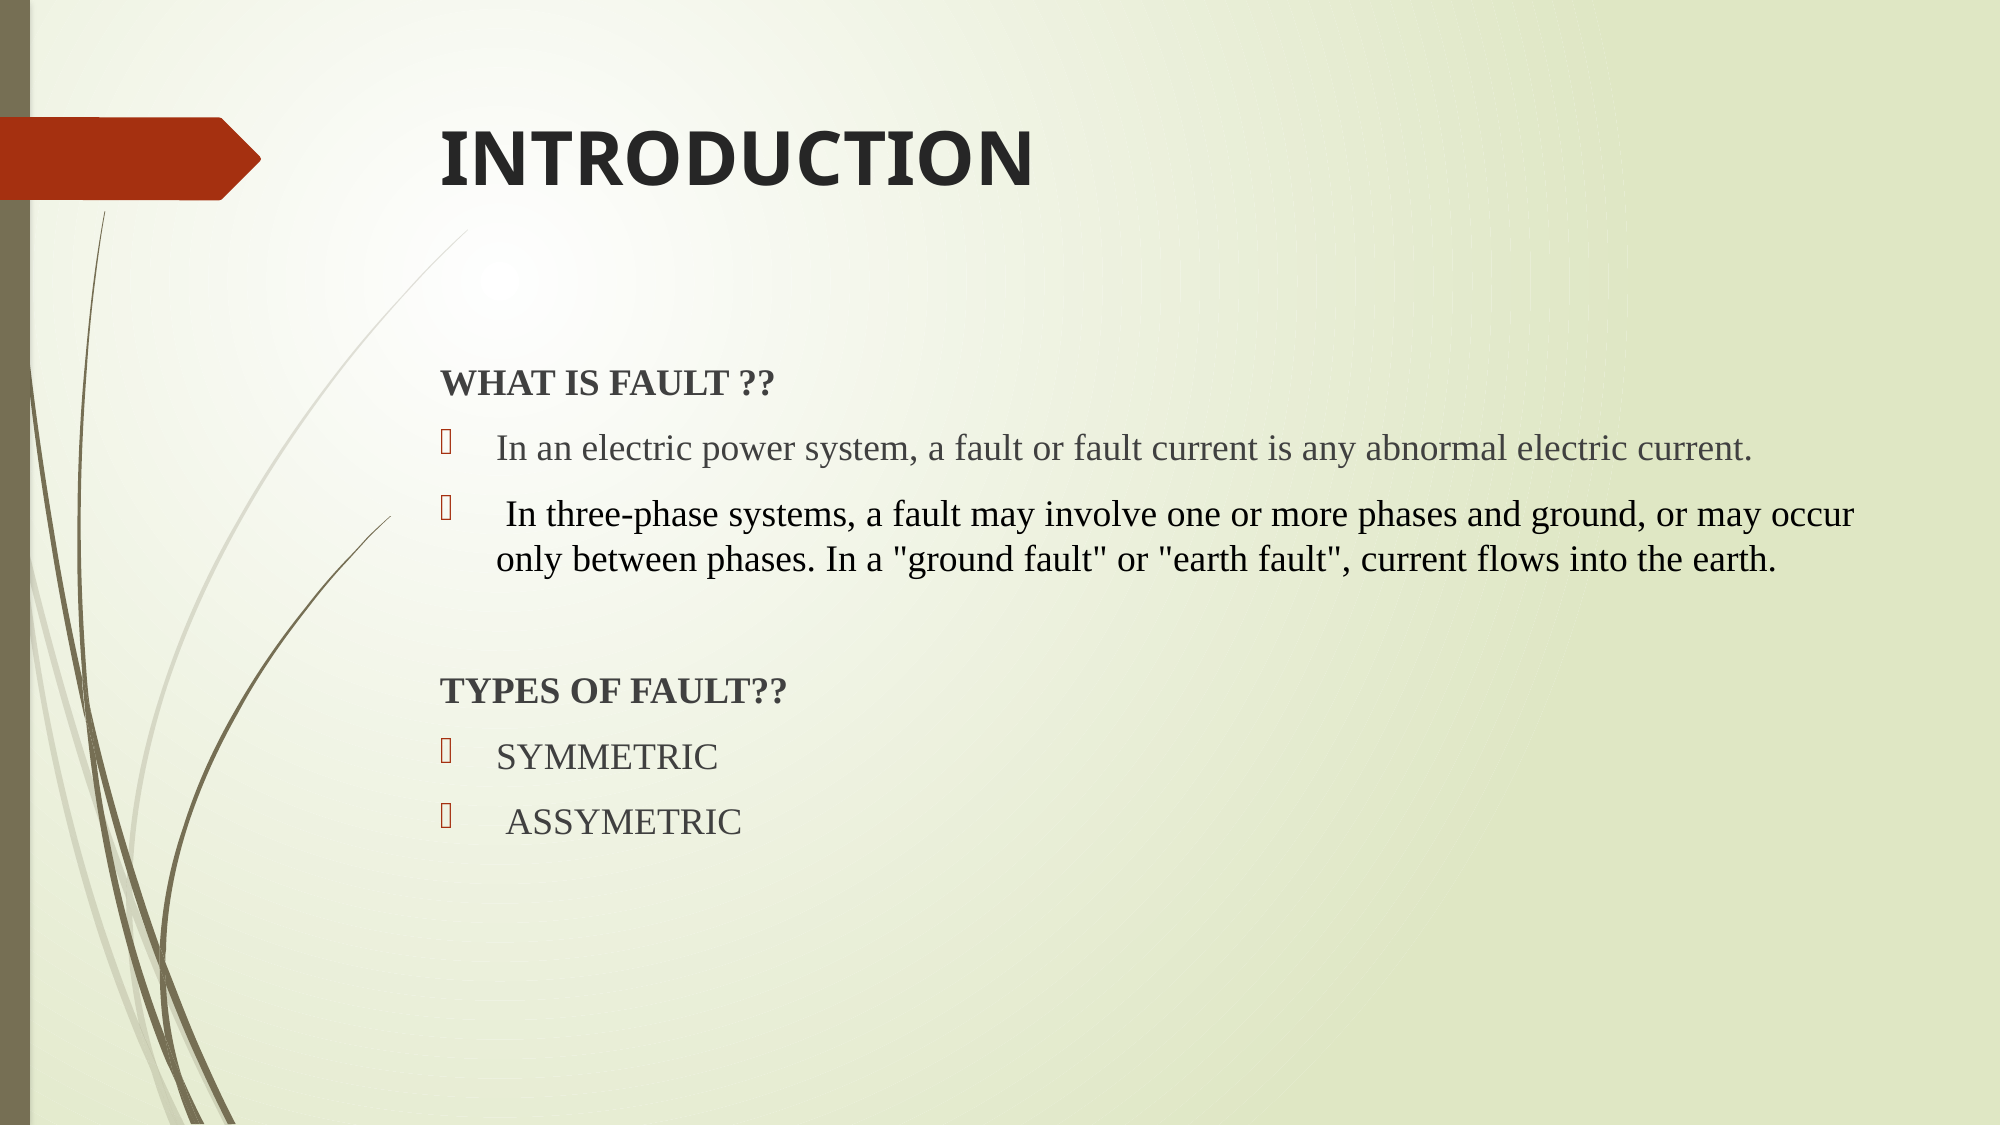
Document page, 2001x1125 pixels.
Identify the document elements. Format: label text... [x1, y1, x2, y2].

title INTRODUCTION [425, 102, 1888, 313]
list WHAT IS FAULT ?? In an electric power system, a fault or fault current is any abnormal electric current. In three-phase systems, a fault may involve one or more phases and ground, or may occur only between phases. In a "ground fault" or "earth fault", current flows into the earth. TYPES OF FAULT?? SYMMETRIC ASSYMETRIC [424, 350, 1888, 970]
